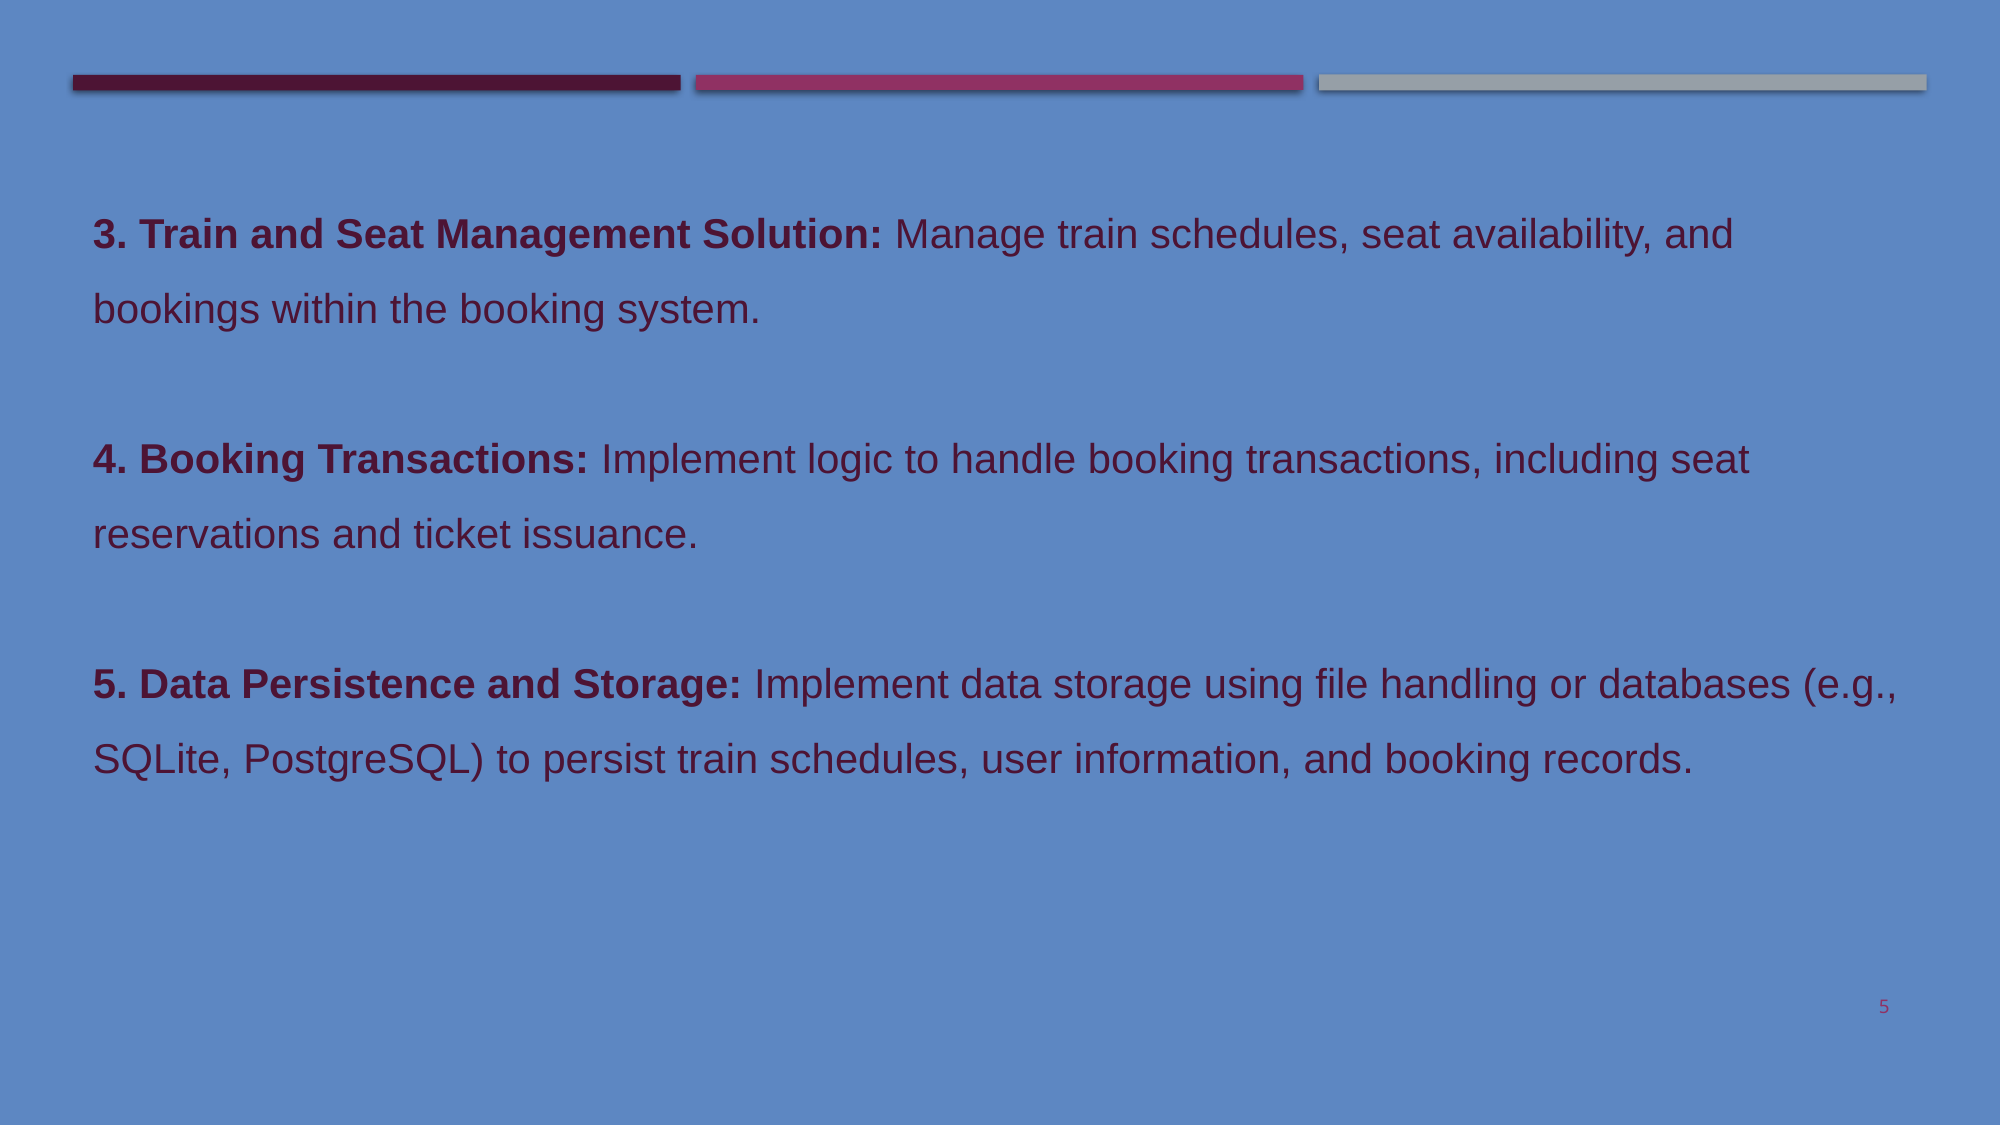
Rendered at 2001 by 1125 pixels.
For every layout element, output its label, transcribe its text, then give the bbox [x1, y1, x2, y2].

text_box 3.⁠ ⁠Train and Seat Management Solution: Manage train schedules, seat availability, and bookings within the booking system. 4.⁠ ⁠Booking Transactions: Implement logic to handle booking transactions, including seat reservations and ticket issuance. 5.⁠ ⁠Data Persistence and Storage: Implement data storage using file handling or databases (e.g., SQLite, PostgreSQL) to persist train schedules, user information, and booking records. [78, 174, 1922, 857]
slide_number 5 [1732, 977, 1905, 1037]
